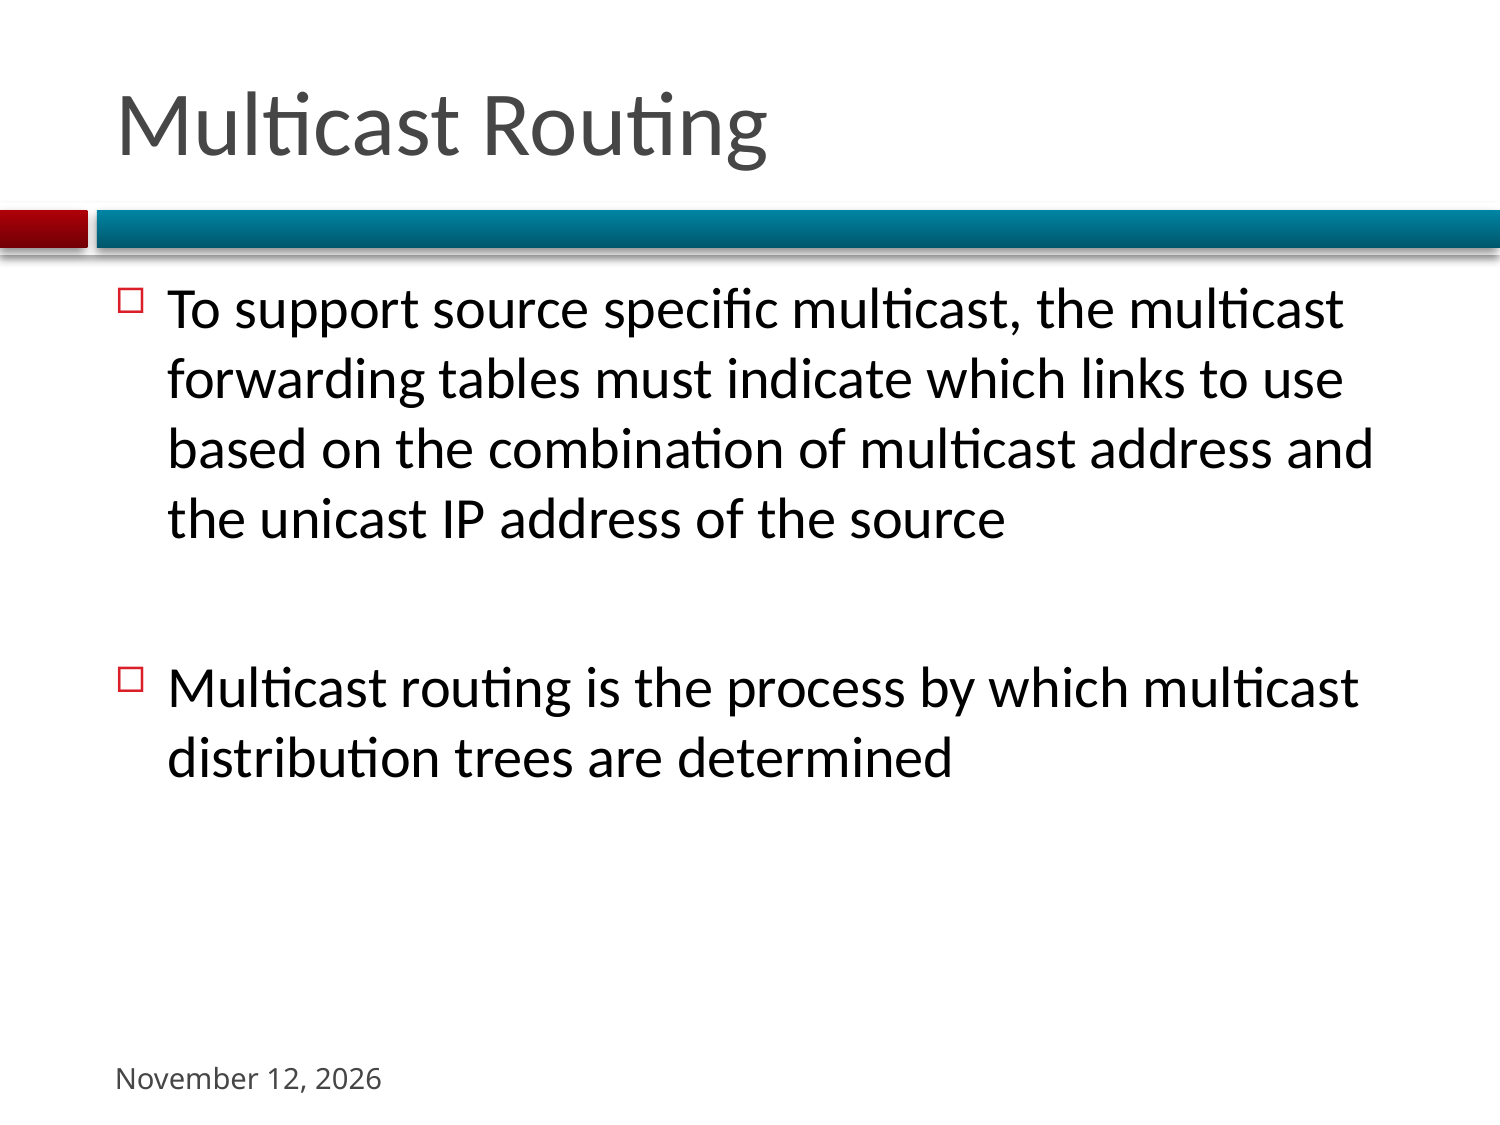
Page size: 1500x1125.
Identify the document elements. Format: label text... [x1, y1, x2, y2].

title Multicast Routing [100, 37, 1438, 200]
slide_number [99, 1050, 538, 1110]
list To support source specific multicast, the multicast forwarding tables must indicate which links to use based on the combination of multicast address and the unicast IP address of the source Multicast routing is the process by which multicast distribution trees are determined [100, 262, 1438, 1000]
